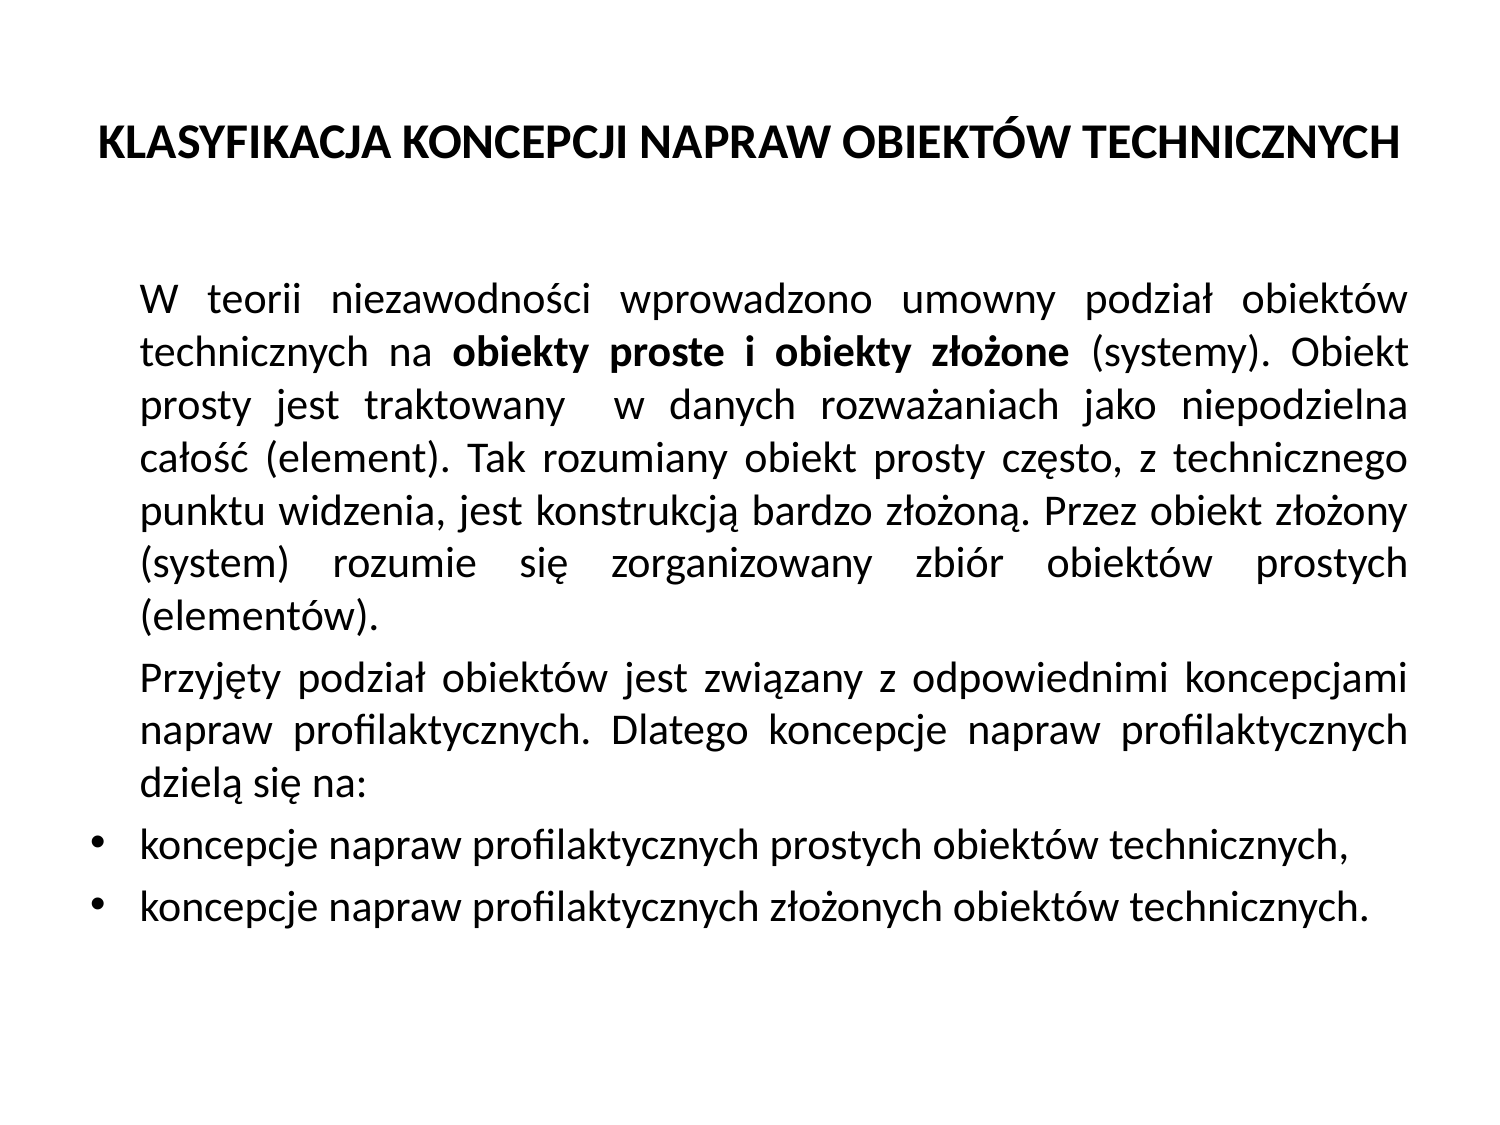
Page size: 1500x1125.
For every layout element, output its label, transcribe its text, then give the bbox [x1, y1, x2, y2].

title KLASYFIKACJA KONCEPCJI NAPRAW OBIEKTÓW TECHNICZNYCH [75, 45, 1425, 233]
list W teorii niezawodności wprowadzono umowny podział obiektów technicznych na obiekty proste i obiekty złożone (systemy). Obiekt prosty jest traktowany w danych rozważaniach jako niepodzielna całość (element). Tak rozumiany obiekt prosty często, z technicznego punktu widzenia, jest konstrukcją bardzo złożoną. Przez obiekt złożony (system) rozumie się zorganizowany zbiór obiektów prostych (elementów). Przyjęty podział obiektów jest związany z odpowiednimi koncepcjami napraw profilaktycznych. Dlatego koncepcje napraw profilaktycznych dzielą się na: koncepcje napraw profilaktycznych prostych obiektów technicznych, koncepcje napraw profilaktycznych złożonych obiektów technicznych. [75, 262, 1425, 1024]
